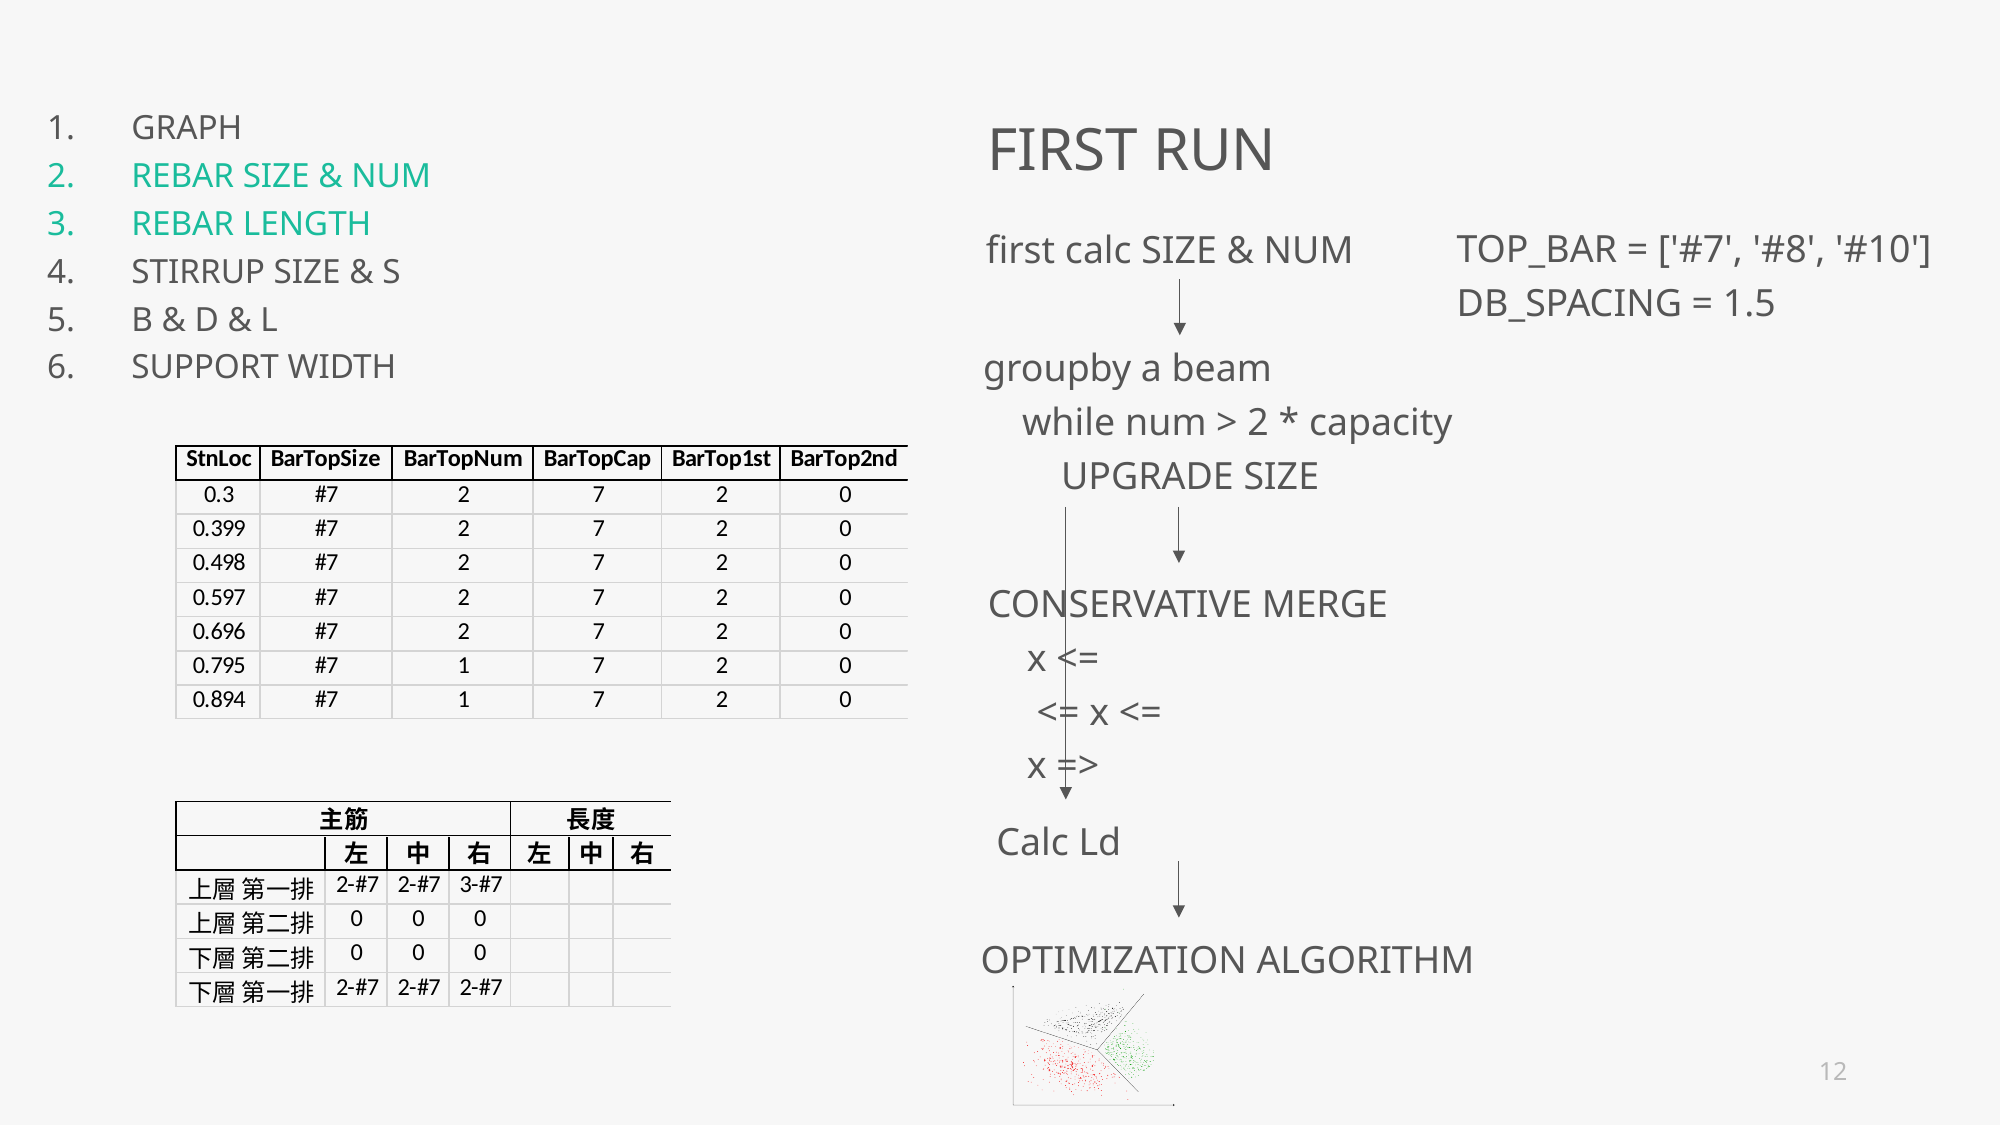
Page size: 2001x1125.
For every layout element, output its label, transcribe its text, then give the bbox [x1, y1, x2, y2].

text_box GRAPH REBAR SIZE & NUM REBAR LENGTH STIRRUP SIZE & S B & D & L SUPPORT WIDTH [47, 90, 447, 393]
text_box Calc Ld [996, 801, 1137, 870]
picture [1006, 985, 1190, 1112]
text_box groupby a beam while num > 2 * capacity UPGRADE SIZE [983, 328, 1468, 505]
text_box TOP_BAR = ['#7', '#8', '#10'] DB_SPACING = 1.5 [1456, 208, 1947, 332]
text_box FIRST RUN [987, 90, 1291, 190]
text_box OPTIMIZATION ALGORITHM [980, 919, 1490, 988]
picture [174, 445, 910, 721]
text_box first calc SIZE & NUM [985, 209, 1379, 279]
picture [174, 800, 673, 1008]
slide_number 12 [1412, 1042, 1863, 1103]
